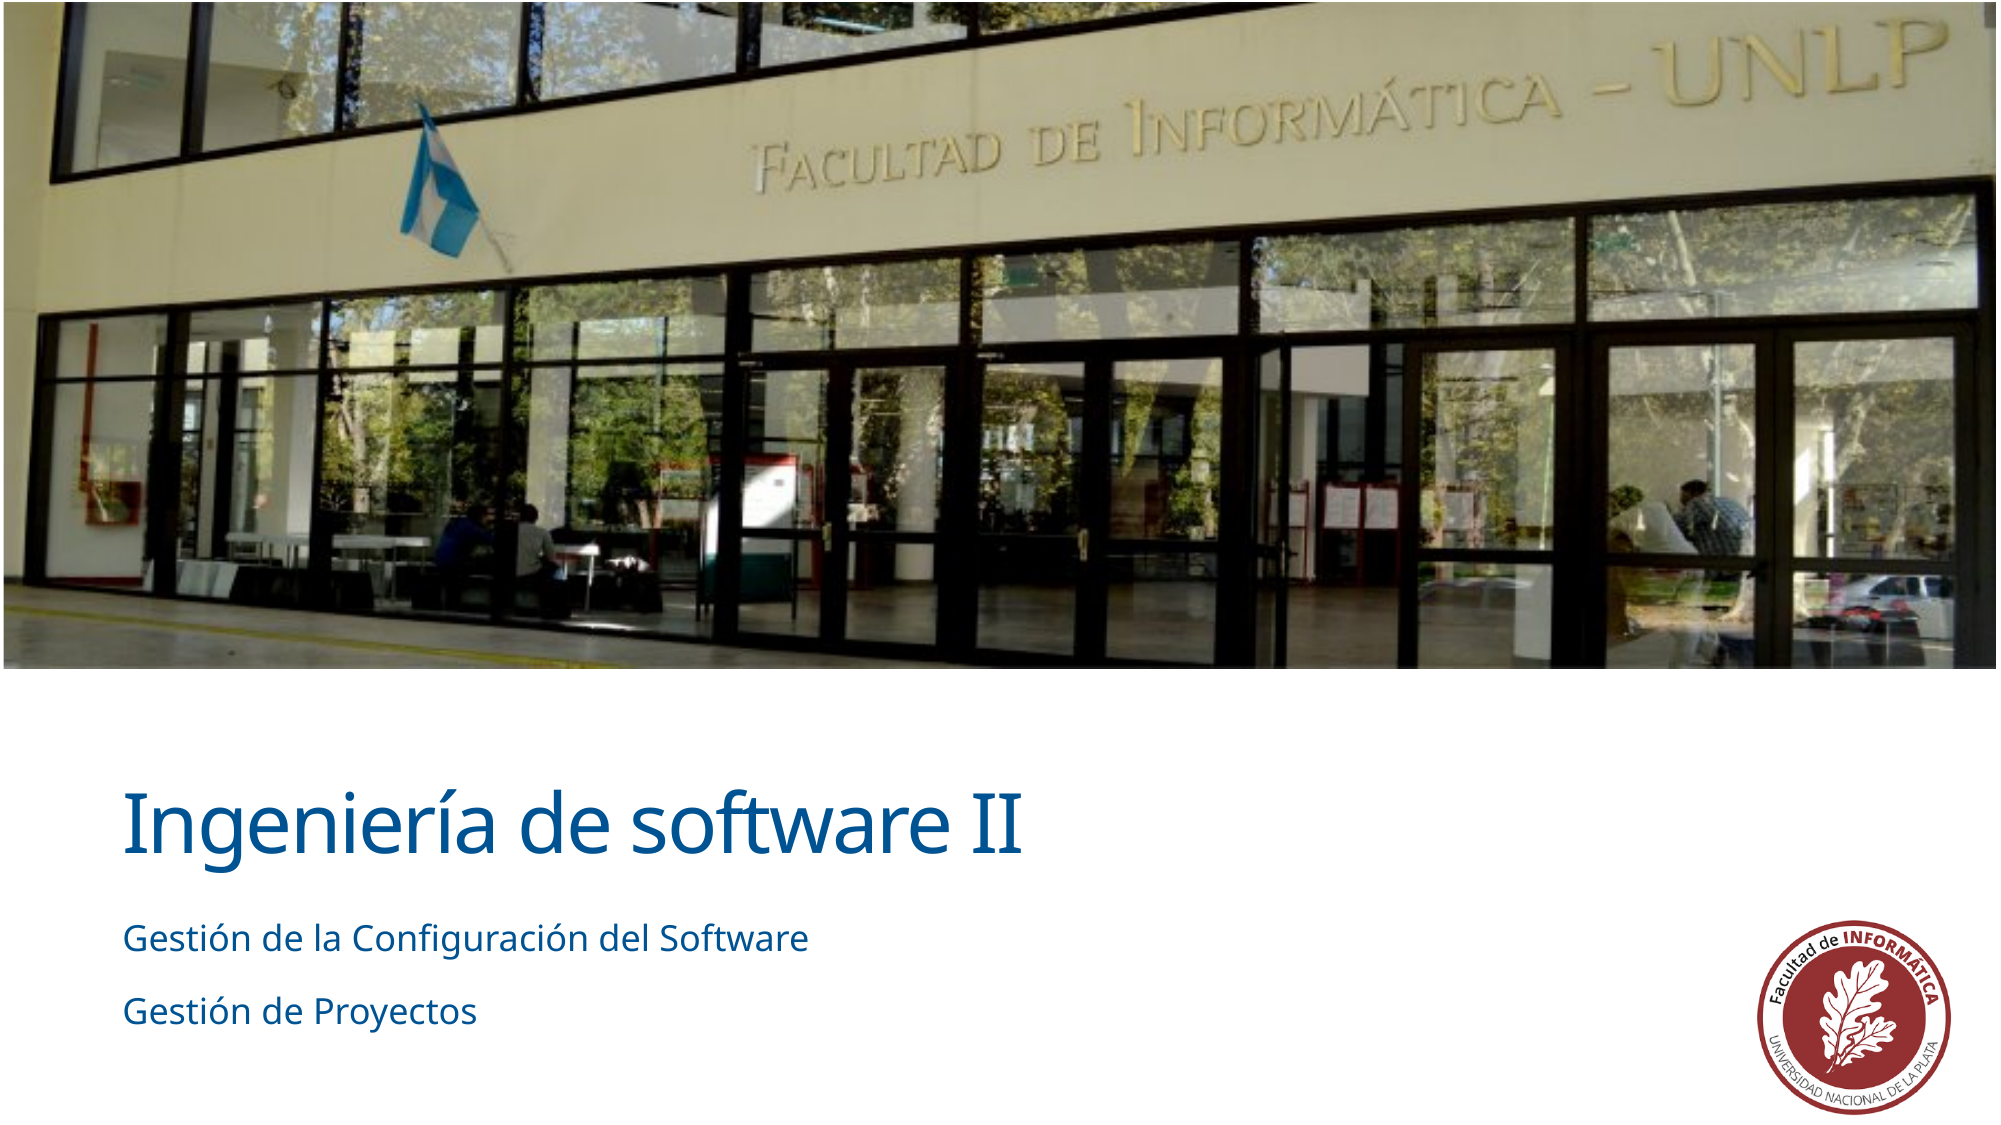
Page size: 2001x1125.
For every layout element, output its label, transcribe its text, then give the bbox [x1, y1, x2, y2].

title Ingeniería de software II [107, 777, 1876, 878]
picture [1757, 920, 1956, 1116]
slide_number 1 [1520, 456, 2000, 686]
list Gestión de la Configuración del Software Gestión de Proyectos [107, 877, 1622, 1041]
picture [3, 2, 1996, 669]
